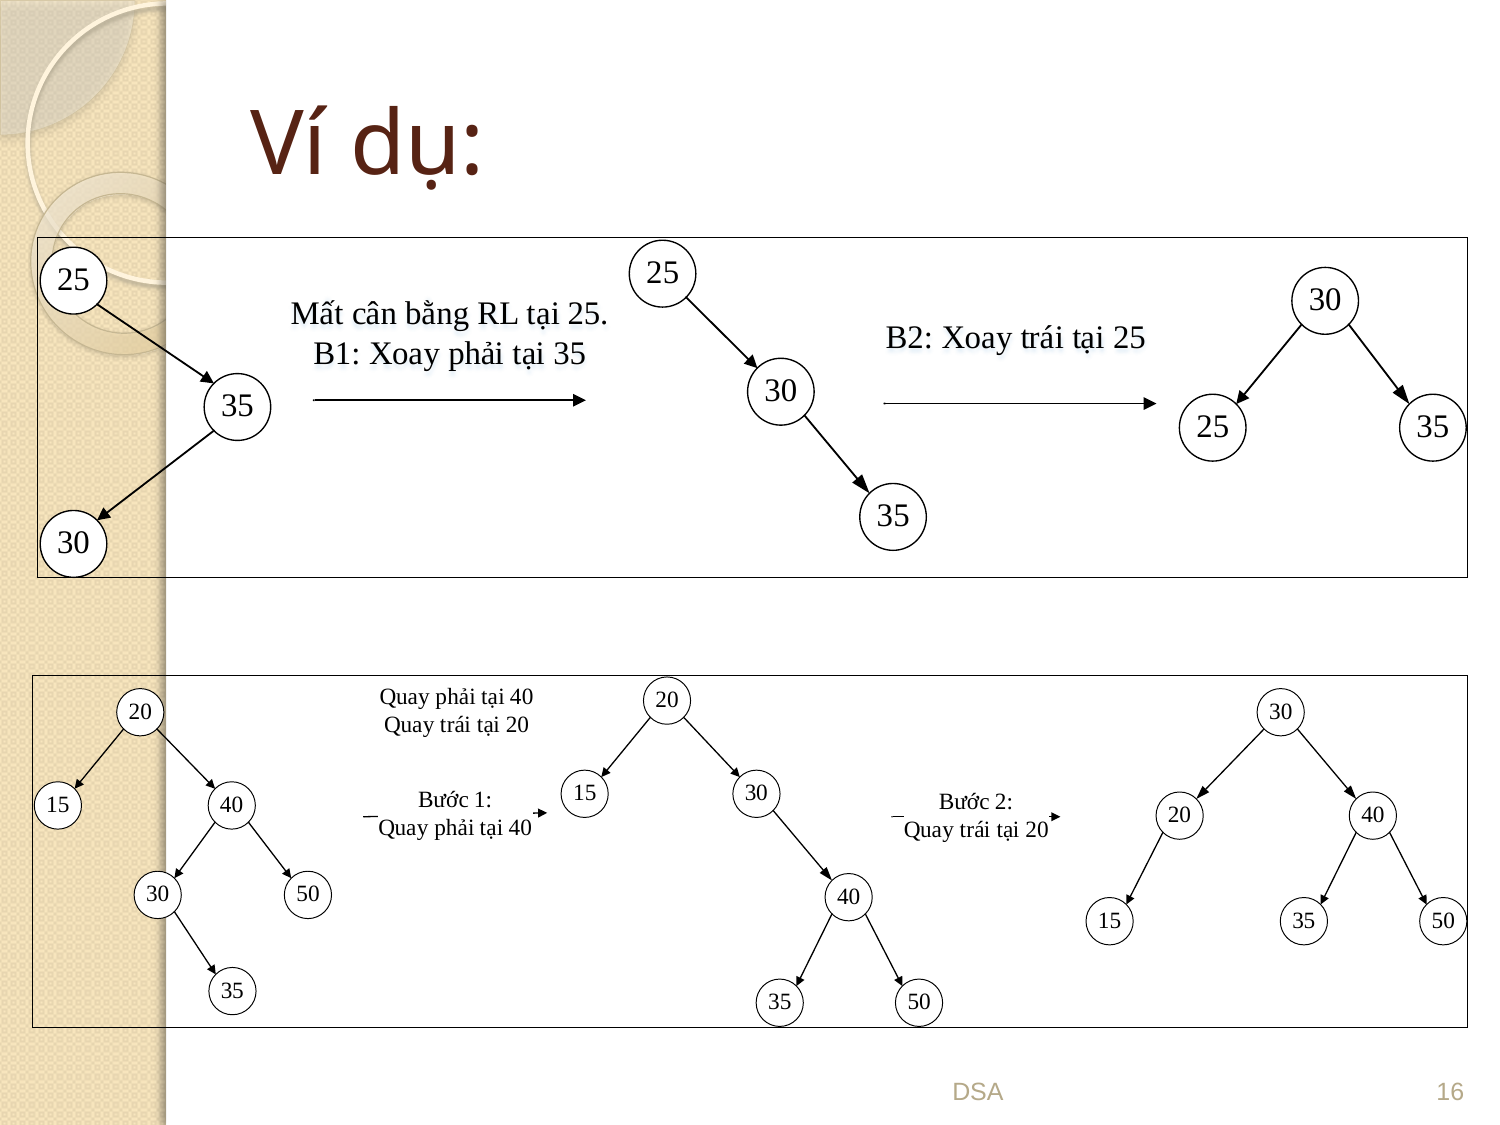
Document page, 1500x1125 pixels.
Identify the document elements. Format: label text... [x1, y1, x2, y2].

slide_number 16 [1413, 1034, 1488, 1113]
picture [32, 674, 1468, 1028]
title Ví dụ: [235, 45, 1466, 233]
picture [37, 237, 1468, 578]
footer DSA [937, 1040, 1413, 1113]
